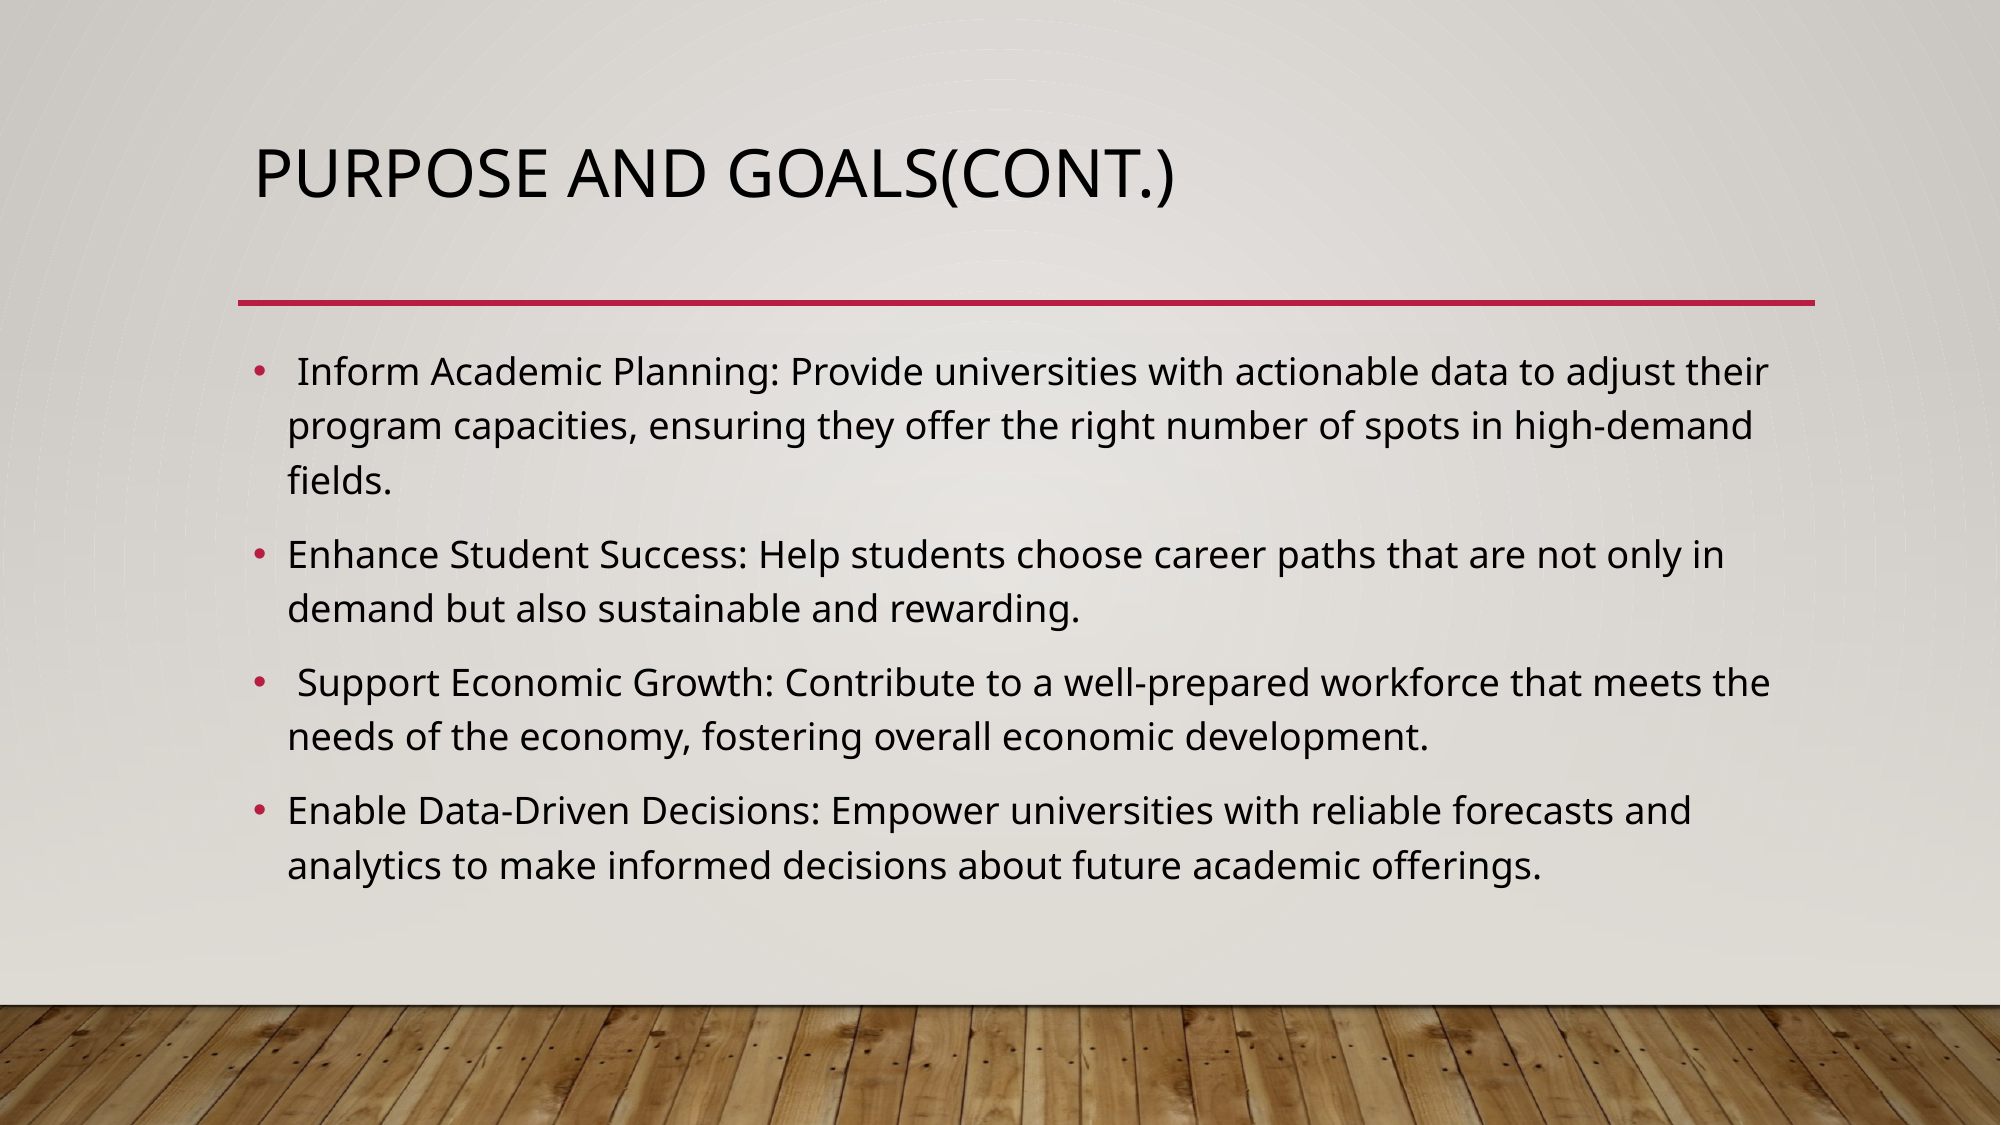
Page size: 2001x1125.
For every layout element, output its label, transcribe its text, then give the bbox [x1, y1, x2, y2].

list Inform Academic Planning: Provide universities with actionable data to adjust their program capacities, ensuring they offer the right number of spots in high-demand fields. Enhance Student Success: Help students choose career paths that are not only in demand but also sustainable and rewarding. Support Economic Growth: Contribute to a well-prepared workforce that meets the needs of the economy, fostering overall economic development. Enable Data-Driven Decisions: Empower universities with reliable forecasts and analytics to make informed decisions about future academic offerings. [238, 330, 1814, 897]
title purpose and goals(Cont.) [238, 131, 1814, 305]
picture [0, 1005, 2000, 1125]
